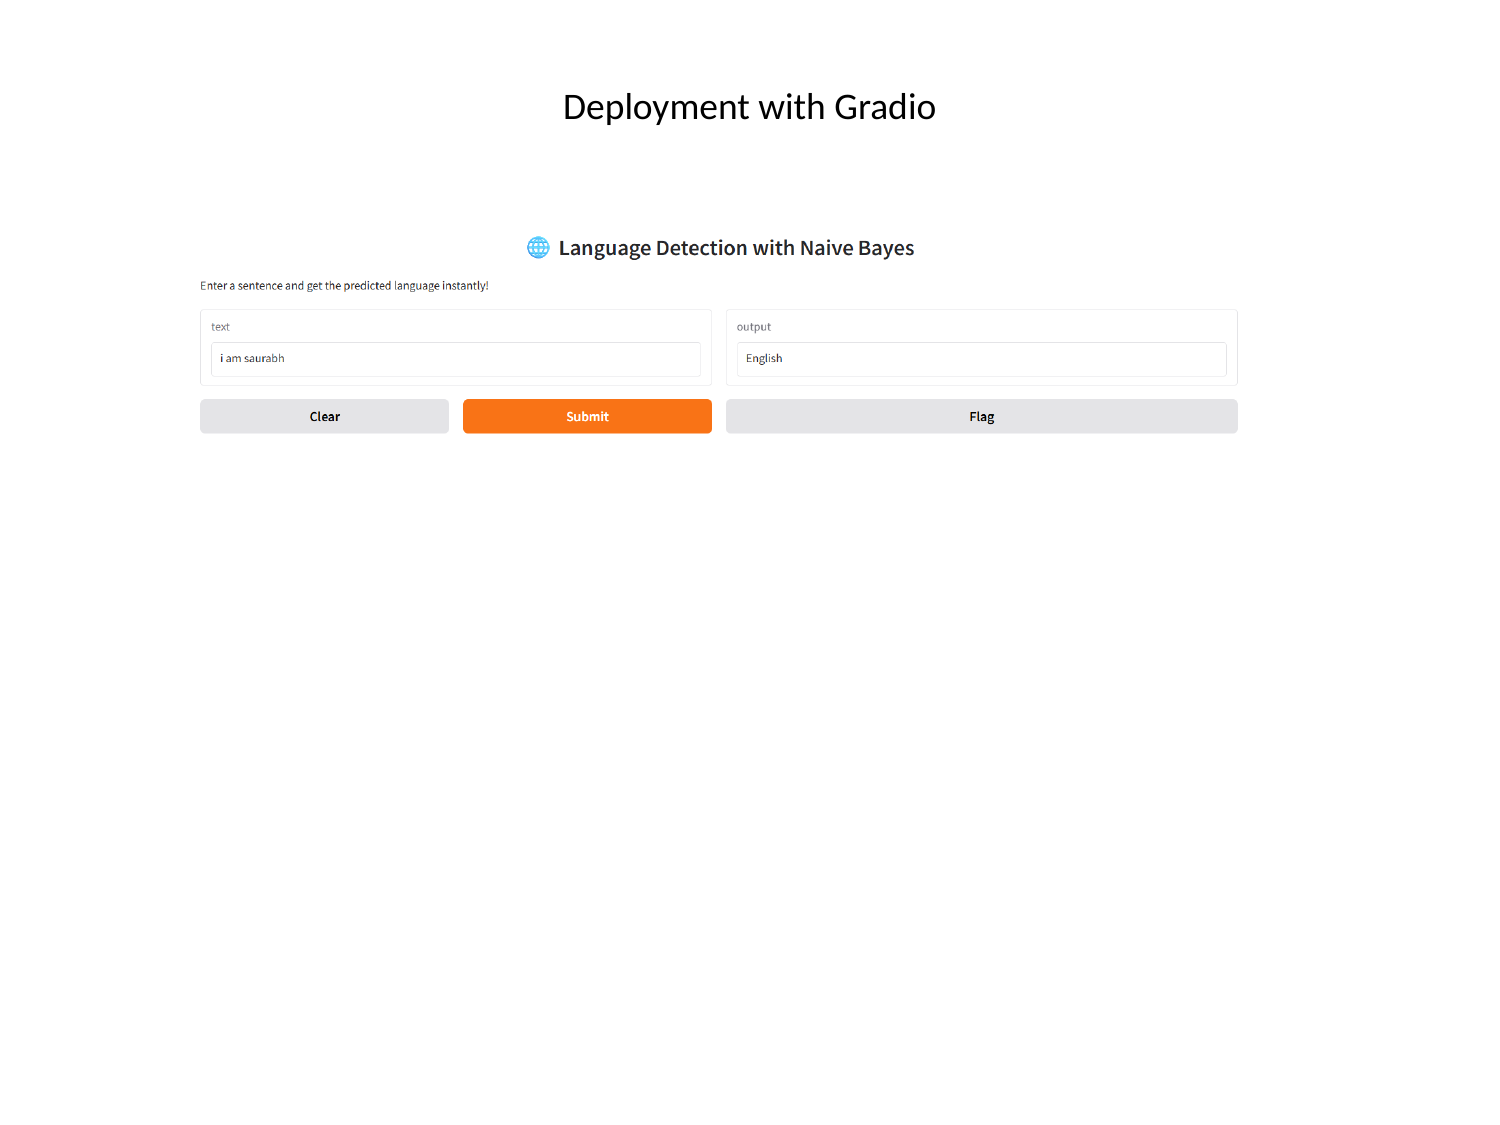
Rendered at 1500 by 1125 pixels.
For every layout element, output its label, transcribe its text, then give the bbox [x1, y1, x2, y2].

text_box Deployment with Gradio [548, 74, 952, 135]
picture [149, 224, 1276, 486]
